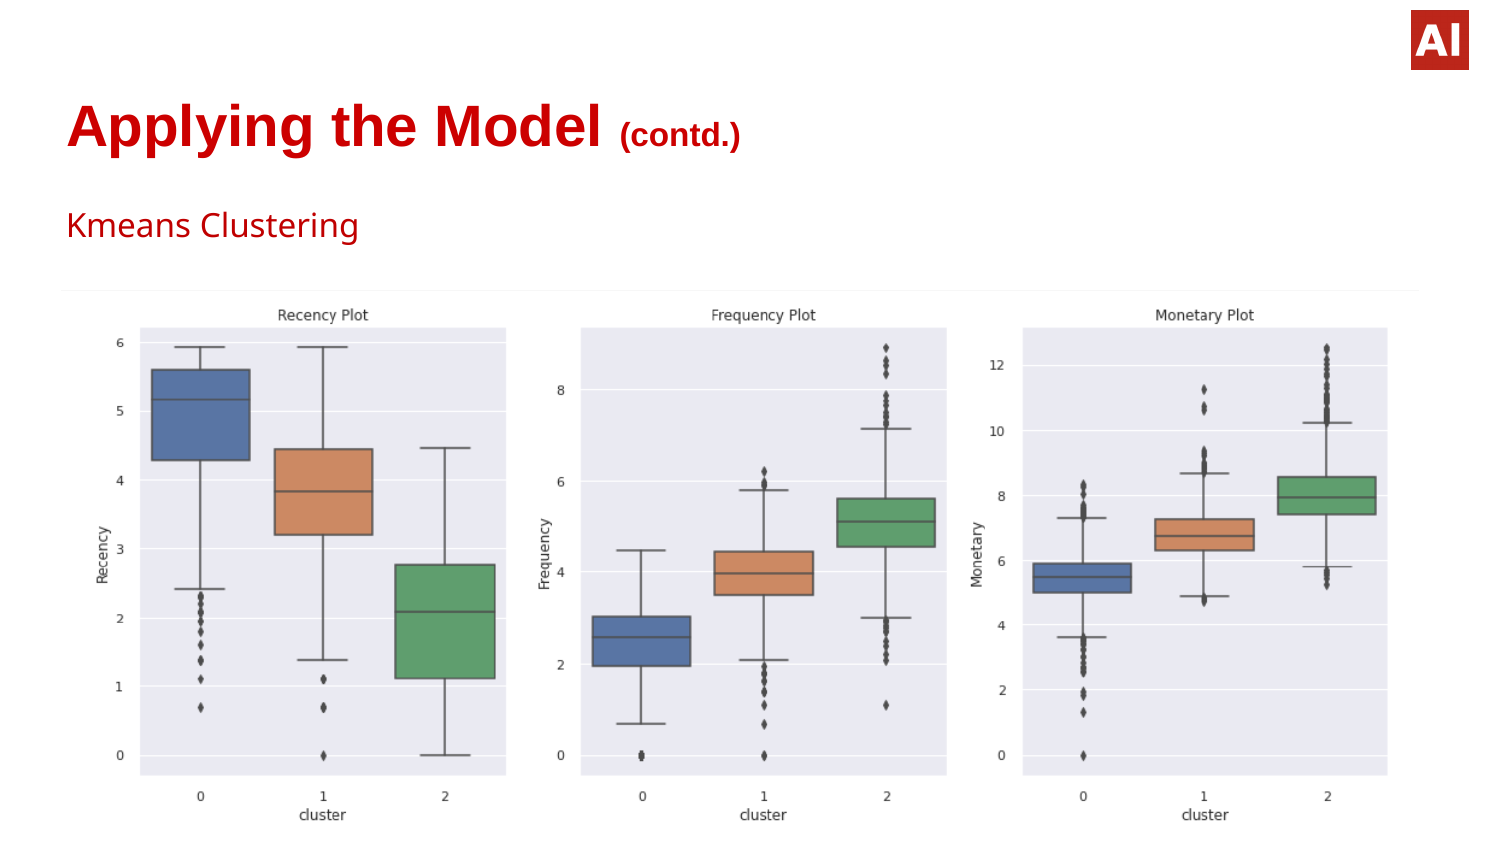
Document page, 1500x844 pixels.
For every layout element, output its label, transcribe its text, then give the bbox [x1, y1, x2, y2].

picture [1411, 10, 1469, 70]
picture [61, 289, 1419, 843]
title Applying the Model (contd.) [51, 72, 1449, 167]
text_box Kmeans Clustering [51, 196, 1449, 461]
